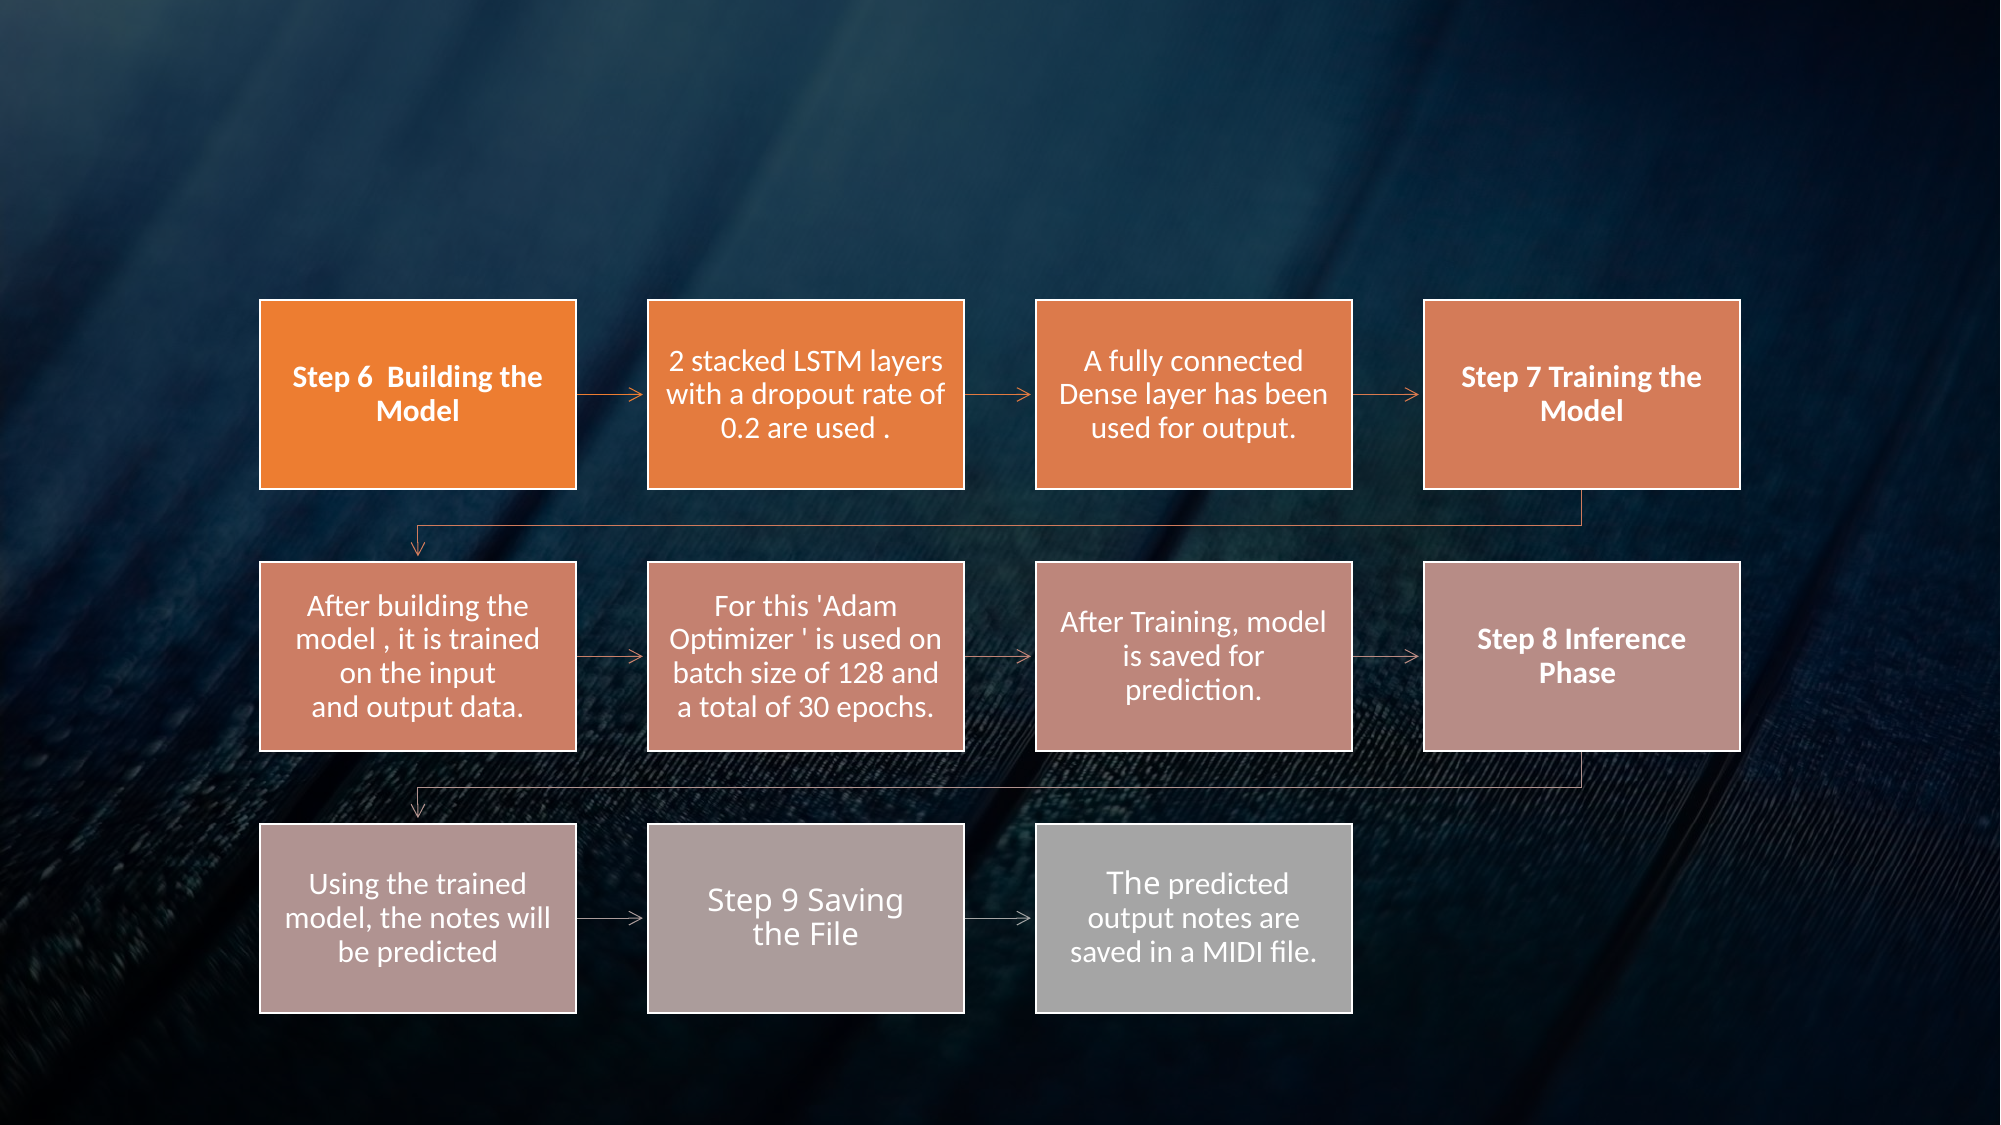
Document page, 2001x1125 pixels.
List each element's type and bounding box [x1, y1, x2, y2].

list [137, 299, 1863, 1014]
picture [0, 0, 2000, 1125]
